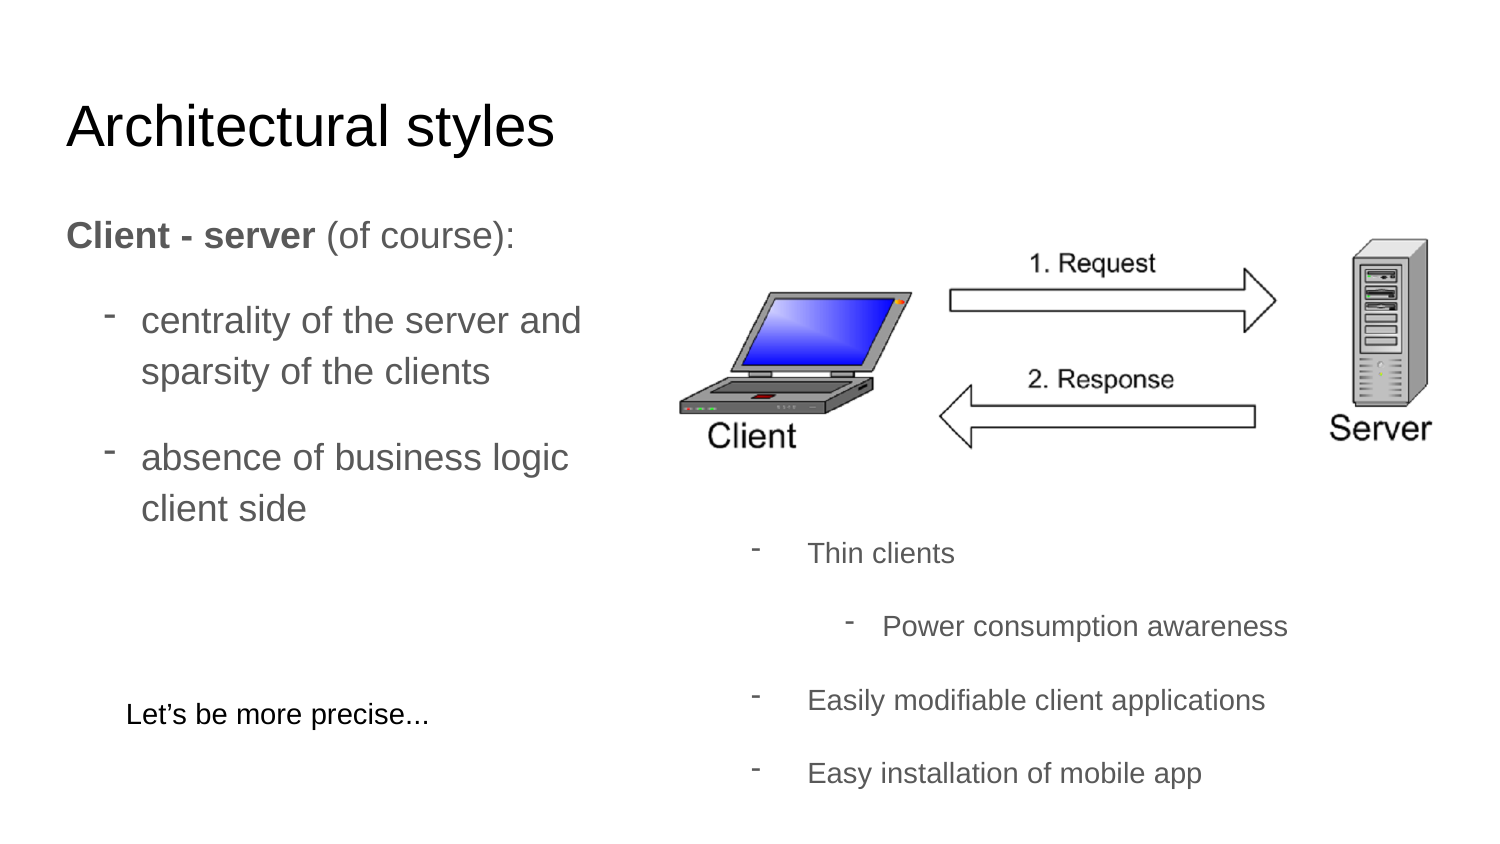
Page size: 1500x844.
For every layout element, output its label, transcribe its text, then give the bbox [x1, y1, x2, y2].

title Architectural styles [51, 72, 1449, 167]
list Client - server (of course): centrality of the server and sparsity of the clients absence of business logic client side [51, 189, 655, 498]
text_box Let’s be more precise... [110, 680, 542, 766]
text_box Thin clients Power consumption awareness Easily modifiable client applications Easy installation of mobile app [717, 513, 1412, 792]
picture [668, 228, 1455, 463]
